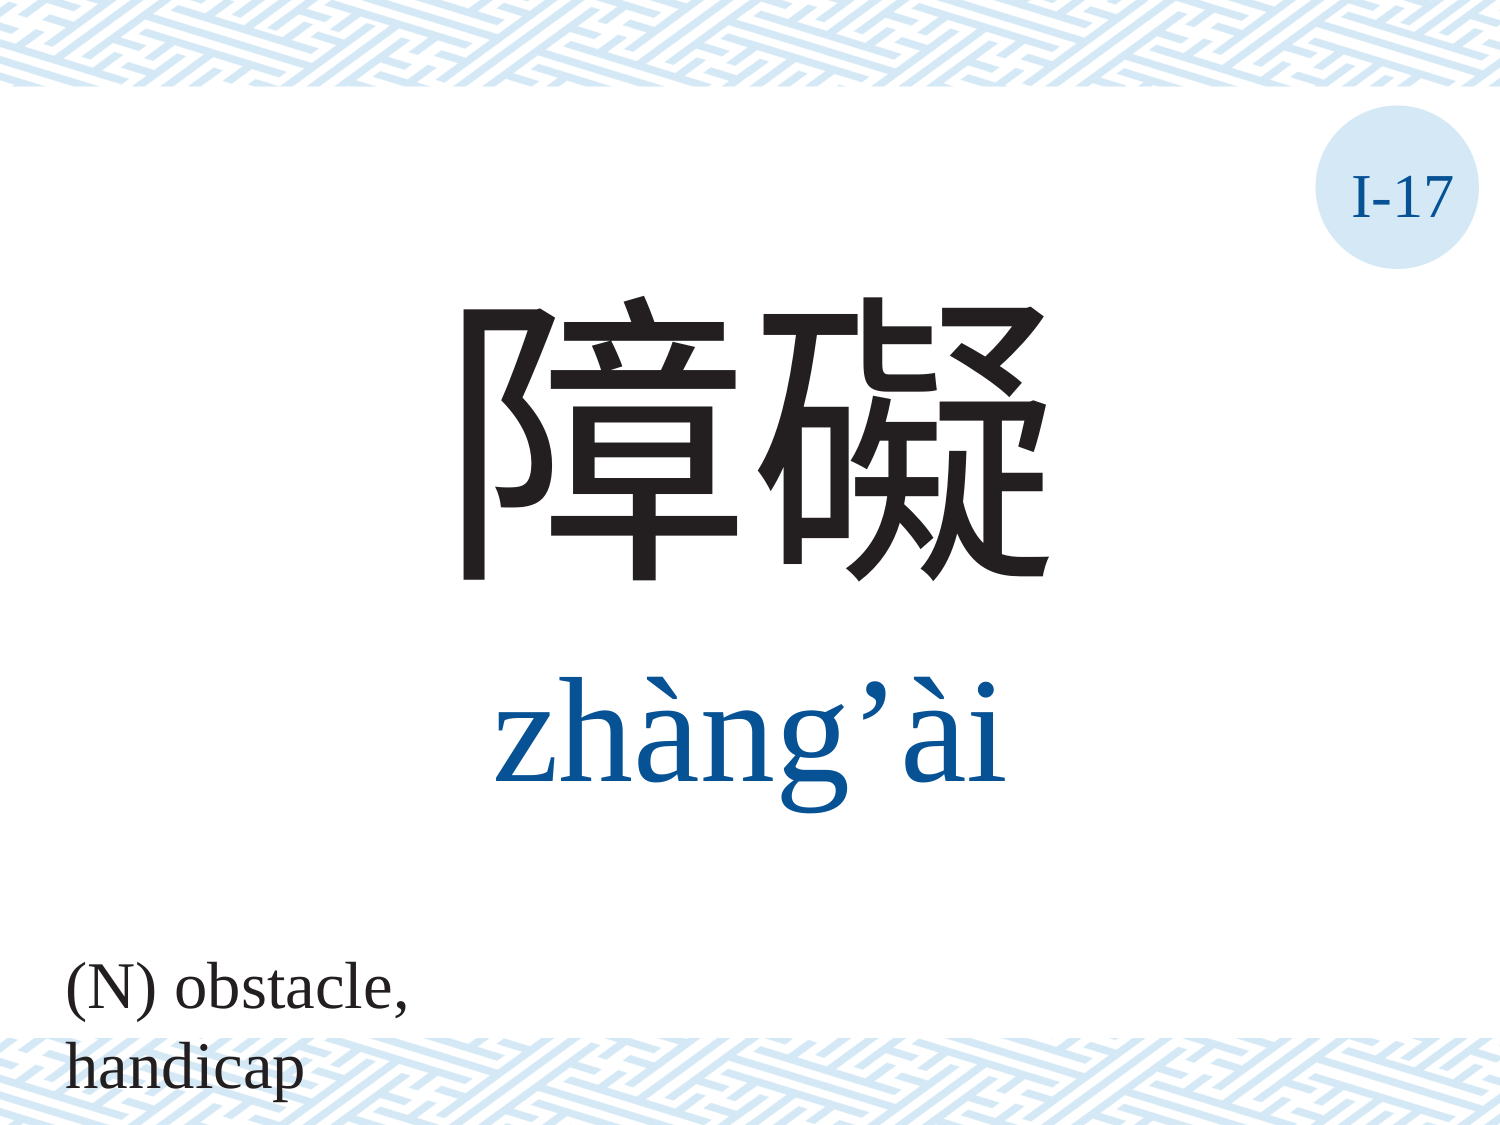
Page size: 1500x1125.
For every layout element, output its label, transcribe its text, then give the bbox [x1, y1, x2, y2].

picture [0, 0, 1500, 1125]
text_box I-17 障礙 zhàng’ài [439, 154, 1456, 812]
text_box (N) obstacle, handicap [62, 942, 669, 1103]
